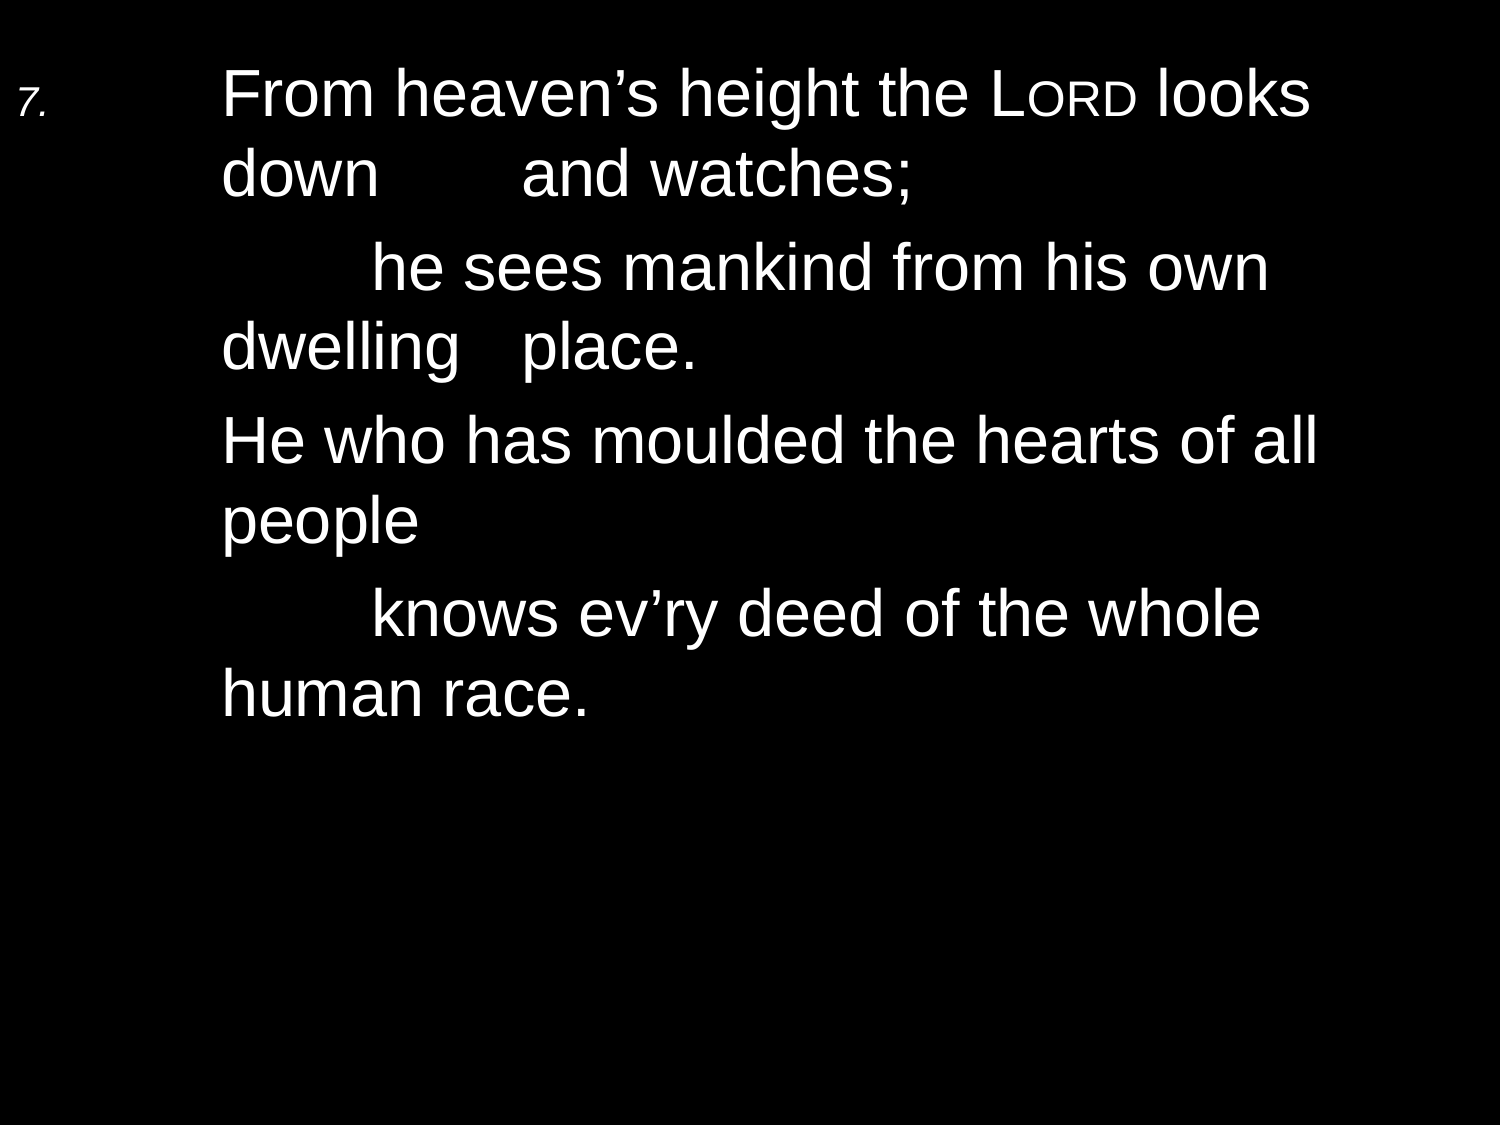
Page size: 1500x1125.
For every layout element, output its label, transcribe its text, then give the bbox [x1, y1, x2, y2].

list 7. From heaven’s height the Lord looks down and watches; he sees mankind from his own dwelling place. He who has moulded the hearts of all people knows ev’ry deed of the whole human race. [0, 42, 1500, 1047]
